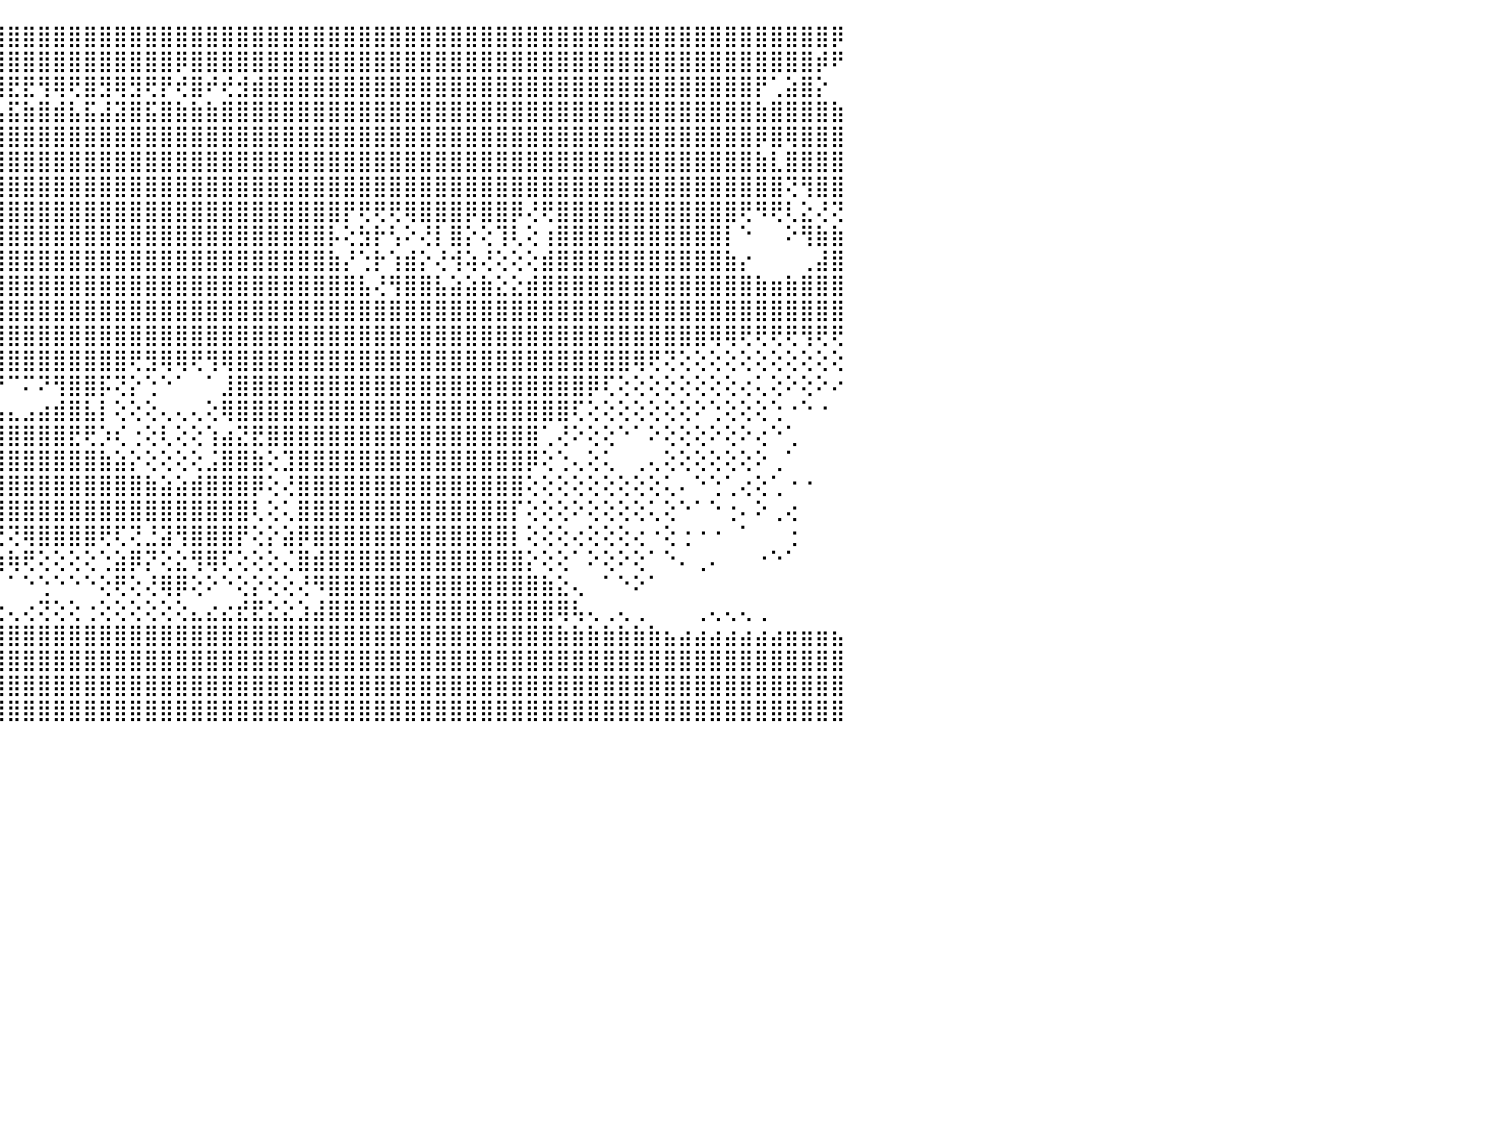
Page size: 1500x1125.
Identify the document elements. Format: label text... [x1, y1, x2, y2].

text_box ⣿⣿⣿⣿⣿⣿⣿⣿⣿⣿⣿⣿⣿⣿⣿⣿⣿⣿⣿⣿⣿⣿⣿⣿⣿⣿⣿⣿⣿⣿⣿⣿⣿⣿⣿⣿⣿⣿⣿⣿⣿⣿⣿⣿⣿⣿⣿⣿⣿⣿⣿⣿⣿⣿⣿⣿⣿⣿⣿⣿⣿⣿⣿⣿⣿⣿⣿⣿⣿⣿⣿⣿⣿⣿⣿⣿⣿⣿⣿⣿⣿⣿⣿⣿⣿⣿⣿⣿⣿⣿⣿⣿⣿⣿⣿⣿⣿⣿⣿⡿⠀ ⣿⣿⣿⣿⣿⣿⣿⣿⣿⣿⣿⣿⣿⣿⣿⣿⣿⣿⣿⣿⣿⣿⣿⣿⣿⣿⣿⣿⣿⣿⣿⣿⣿⣿⣿⣿⣿⣿⣿⢿⣿⣿⣿⣿⣿⣿⣿⣿⣿⣿⣿⣿⣿⣿⣿⣿⡿⣿⣿⣿⣿⣿⣿⣿⣿⣿⣿⣿⣿⣿⣿⣿⣿⣿⣿⣿⣿⣿⣿⣿⣿⣿⣿⣿⣿⣿⣿⣿⣿⣿⣿⣿⣿⣿⣿⣿⣿⣿⡾⠟⠀ ⣿⣿⣿⣿⣿⣿⣟⣿⡿⢻⣻⢿⢿⣿⣟⡿⣿⢿⢟⡿⢿⣟⣟⢿⢿⢟⡻⡟⣟⡿⣿⣿⢿⡿⣿⣿⢞⣿⣾⢻⢺⢟⡞⣟⣿⣟⣟⢻⢿⢟⣿⣻⢿⣻⢟⡟⢞⣿⠞⢞⣺⣾⣿⣿⣿⣿⣿⣿⣿⣿⣿⣿⣿⣿⣿⣿⣿⣿⣿⣿⣿⣿⣿⣿⣿⣿⣿⣿⣿⣿⣿⣿⣿⣿⡟⢁⣵⣿⡕⠀⠀ ⣿⣿⣿⣿⣿⣿⣼⣿⣷⣾⣯⣮⣵⣷⣽⣵⣿⣽⣿⣯⣧⣿⣿⡿⢟⢞⠽⣷⣿⣵⣿⣽⣽⣯⣿⣷⣵⣿⣧⣿⣼⣾⣯⣾⣧⣯⣷⣿⣾⣧⣯⣼⣽⣿⣯⣿⣷⣷⣷⣿⣿⣿⣿⣿⣿⣿⣿⣿⣿⣿⣿⣿⣿⣿⣿⣿⣿⣿⣿⣿⣿⣿⣿⣿⣿⣿⣿⣿⣿⣿⣿⣿⣿⣿⣷⣿⣿⣿⣿⣷⠀ ⣿⣿⣿⣿⣿⣿⣿⣿⣿⣿⣿⣿⣿⣿⣿⣿⣿⣿⣿⣿⣿⣿⣿⢕⢱⣵⢕⢹⢻⣿⣿⣿⣿⣿⣿⣿⣿⣿⣿⣿⣿⣿⣿⣿⣿⣿⣿⣿⣿⣿⣿⣿⣿⣿⣿⣿⣿⣿⣿⣿⣿⣿⣿⣿⣿⣿⣿⣿⣿⣿⣿⣿⣿⣿⣿⣿⣿⣿⣿⣿⣿⣿⣿⣿⣿⣿⣿⣿⣿⣿⣿⣿⣿⣿⡿⣿⢿⣿⣿⣿⠀ ⣿⣿⣿⣿⣿⣿⣿⣿⣿⣿⣿⣿⣿⣿⣿⣿⣿⣿⣿⣿⣿⣿⣿⡇⢟⢝⢕⢕⢜⢟⢿⣿⣿⣿⣿⣿⣿⣿⣿⣿⣿⣿⣿⣿⣿⣿⣿⣿⣿⣿⣿⣿⣿⣿⣿⣿⣿⣿⣿⣿⣿⣿⣿⣿⣿⣿⣿⣿⣿⣿⣿⣿⣿⣿⣿⣿⣿⣿⣿⣿⣿⣿⣿⣿⣿⣿⣿⣿⣿⣿⣿⣿⣿⣿⣷⣇⣿⣿⣿⣿⠀ ⣿⣿⣿⣿⣿⣿⣿⣿⣿⣿⣿⣿⣿⣿⣿⣿⣿⣿⣿⣿⣿⣿⣿⣷⡵⢱⣾⡏⡕⢇⣼⢟⡹⢻⣿⡿⢿⣿⣿⣿⣿⣿⣿⣿⣿⣿⣿⣿⣿⣿⣿⣿⣿⣿⣿⣿⣿⣿⣿⣿⣿⣿⣿⣿⣿⣿⣿⣿⣿⣿⣿⣿⣿⣿⣿⣿⣿⣿⣿⣿⣿⣿⣿⣿⣿⣿⣿⣿⣿⣿⣿⣿⣿⣿⣿⣿⢝⢻⣿⣿⠀ ⣿⣿⣿⣿⣿⣿⣿⣿⣿⣿⣿⣿⣿⣿⣿⣿⣿⣿⣿⣿⣿⣿⣿⣿⣵⣼⣿⣿⡞⢵⢃⢕⢕⢞⢑⢕⢕⣼⣿⣿⣿⣿⣿⣿⣿⣿⣿⣿⣿⣿⣿⣿⣿⣿⣿⣿⣿⣿⣿⣿⣿⣿⣿⣿⣿⣿⣿⡟⢟⢟⢟⢿⣿⣿⣿⡿⣿⣿⡿⢜⢟⣿⣿⣿⣿⣿⣿⣿⣿⣿⣿⣿⣿⢟⠻⢟⢇⣕⢜⢝⠀ ⣿⣿⣿⣿⣿⣿⣿⣿⣿⣿⣿⣿⣿⣿⣿⣿⣿⣿⣿⣿⣿⣿⣿⣿⣿⣿⣿⣿⣷⣵⣵⣥⢕⢕⢕⣷⣿⣿⣿⣿⣿⣿⣿⣿⣿⣿⣿⣿⣿⣿⣿⣿⣿⣿⣿⣿⣿⣿⣿⣿⣿⣿⣿⣿⣿⣿⡧⢕⣳⡗⢣⠕⢜⡇⣿⡕⢕⢹⢇⢕⢰⣿⣿⣿⣿⣿⣿⣿⣿⣿⣿⣿⡇⠑⠀⠀⠕⢻⣷⣷⠀ ⣿⣿⣿⣿⣿⣿⣿⣿⣿⣿⣿⣿⣿⣿⣿⣿⣿⣿⣿⣿⣿⣿⣿⣿⣿⣿⣿⣿⣿⣿⣿⣧⣱⣾⣿⣿⣿⣿⣿⣿⣿⣿⣿⣿⣿⣿⣿⣿⣿⣿⣿⣿⣿⣿⣿⣿⣿⣿⣿⣿⣿⣿⣿⣿⣿⣿⣷⡜⢑⡗⢱⣾⡕⢜⢺⢵⢜⢕⢕⢕⣾⣿⣿⣿⣿⣿⣿⣿⣿⣿⣿⣿⣷⡔⠀⠀⠀⢀⣼⣿⠀ ⣿⣿⣿⣿⣿⣿⣿⣿⣿⣿⣿⣿⣿⣿⣿⣿⣿⣿⣿⣿⣿⣿⣿⣿⣿⣿⣿⣿⣿⣿⣿⣿⣿⣿⣿⣿⣿⣿⣿⣿⣿⣿⣿⣿⣿⣿⣿⣿⣿⣿⣿⣿⣿⣿⣿⣿⣿⣿⣿⣿⣿⣿⣿⣿⣿⣿⣿⣿⣧⢜⢻⣿⣿⣧⣵⣵⣷⣕⣕⣾⣿⣿⣿⣿⣿⣿⣿⣿⣿⣿⣿⣿⣿⣿⣷⣶⣷⣿⣿⣿⠀ ⣿⣿⣿⣿⣿⣿⣿⣿⣿⣿⣿⣿⣿⡿⢿⢟⢟⢟⢟⢟⢟⢟⢻⢿⢿⣿⣿⣿⣿⣿⣿⣿⣿⣿⣿⣿⣿⣿⣿⣿⣿⣿⣿⣿⣿⣿⣿⣿⣿⣿⣿⣿⣿⣿⣿⣿⣿⣿⣿⣿⣿⣿⣿⣿⣿⣿⣿⣿⣿⣿⣿⣿⣿⣿⣿⣿⣿⣿⣿⣿⣿⣿⣿⣿⣿⣿⣿⣿⣿⣿⣿⣿⣿⣿⣿⣿⣿⣿⣿⣿⠀ ⣿⣿⣿⣿⣿⣿⣿⣿⣿⣿⢟⢏⢕⢕⢕⢕⢕⢕⢕⢕⢕⢕⢕⢕⢕⢜⢝⢻⣿⣿⣿⣿⣿⣿⣿⣿⣿⣿⣿⣿⣿⣿⣿⣿⣿⣿⣿⣿⣿⣿⣿⣿⣿⣿⣿⣿⣿⣿⣿⣿⣿⣿⣿⣿⣿⣿⣿⣿⣿⣿⣿⣿⣿⣿⣿⣿⣿⣿⣿⣿⣿⣿⣿⣿⣿⣿⣿⣿⣿⣿⣿⢿⢿⢟⢟⢟⢟⢻⢟⢟⠀ ⣿⣿⣿⣿⣿⣿⣿⣿⣿⣿⣷⣷⡷⡱⢕⢱⣷⣸⡷⣣⣷⣷⣿⣿⣷⣷⣷⣷⣜⢻⣽⣽⢻⣿⣿⣿⣿⣿⣿⣿⣿⣿⣿⣿⣿⣿⣿⣿⣿⣿⣿⣿⣿⢟⣻⢿⢿⢟⢻⢿⣿⣿⣿⣿⣿⣿⣿⣿⣿⣿⣿⣿⣿⣿⣿⣿⣿⣿⣿⣿⣿⣿⣿⣿⣿⣿⢿⢟⢝⢕⢕⢕⢕⢕⢕⢕⢕⢕⢕⢕⠀ ⣿⣿⣿⣿⣿⣿⣿⣿⣿⣿⣿⣿⢇⢕⢕⠜⠳⠻⢯⢭⣿⣿⣿⣿⣿⣿⣿⣿⣿⣷⣿⣷⢷⢰⣿⣿⣿⢟⢟⣻⠟⠋⢹⣿⡟⠉⠍⠝⢻⣿⣿⡯⢝⡕⢑⠑⠁⠀⠁⣸⣿⣿⣿⣿⣿⣿⣿⣿⣿⣿⣿⣿⣿⣿⣿⣿⣿⣿⣿⣿⣿⣿⣿⡿⢏⢕⢕⢕⢕⢕⢕⢕⢕⢔⢅⢕⠕⢕⠕⠔⠀ ⠁⣿⣿⣿⣿⣿⣿⣿⣿⣿⣿⣿⣧⢕⢕⠑⠀⠀⢄⢸⢿⢿⢟⢟⠟⢟⢙⢟⢟⢟⢟⢜⣵⣾⣿⣿⣿⣑⣾⣏⣅⣴⣿⣿⣧⣄⣠⣴⣾⣿⣧⡇⢕⢕⢕⢄⢄⢄⢕⢿⣿⣿⣿⣿⣿⣿⣿⣿⣿⣿⣿⣿⣿⣿⣿⣿⣿⣿⣿⣿⣿⣿⢏⢕⢕⢕⢕⢕⢕⢕⠕⢑⢕⢕⢕⢑⠐⠑⠐⠀⠀ ⣾⣿⣿⣿⣿⣿⣿⢝⢝⢝⢝⢝⢕⢕⢕⢕⢔⢔⢕⢕⢕⢕⢕⠁⠀⠁⠕⠑⠕⠁⠁⠕⢻⣿⣿⣿⣿⣿⣿⣿⣿⣿⣿⣿⣿⣿⣿⣿⣿⣟⢟⡱⢎⢐⢕⢇⢕⢕⢱⣴⣝⣟⣿⣿⣿⣿⣿⣿⣿⣿⣿⣿⣿⣿⣿⣿⣿⣿⣿⣿⢁⢜⠕⢕⢕⠑⠁⠕⢕⢕⢕⠕⢕⠕⢔⠑⢁⠀⠀⠀⠀ ⣿⣿⣿⣿⣿⣿⣿⢕⢕⢕⢕⢕⢕⢕⢕⢕⢕⢕⢕⢕⠕⠔⠄⠀⠀⠀⠀⠐⠀⠀⠀⠀⢜⣿⣿⣿⣿⣿⣿⣿⡿⣿⣿⣿⣿⣿⣿⣿⣿⣿⣿⣷⣵⡕⢕⢕⢕⢕⣨⣿⣿⣷⢕⣹⣿⣿⣿⣿⣿⣿⣿⣿⣿⣿⣿⣿⣿⣿⣿⡿⢕⢑⢄⢕⢅⠀⢀⢄⢕⢕⢕⢕⢕⢕⠕⢀⠁⠀⠀⠀⠀ ⣿⣿⣿⣿⣿⣿⣿⡇⢕⢕⢕⢕⢕⢕⢕⢕⢕⢕⢕⢁⠐⠀⠀⠀⠀⠀⠀⠁⠀⠀⠀⠐⢕⢸⣿⣿⣿⣿⣿⣿⣿⣧⣫⣾⣿⣿⣿⣿⣿⣿⣿⣿⣿⣿⣷⣵⣵⣾⣿⣿⣿⡿⢕⢜⣿⣿⣿⣿⣿⣿⣿⣿⣿⣿⣿⣿⣿⣿⣿⢕⢕⢕⢕⢕⢕⢕⢕⢕⢅⠄⠑⢑⢁⢔⢕⢁⠐⠐⠀⠀⠀ ⢿⣿⣿⣿⣿⡟⣽⡕⢕⠕⢕⢕⢕⠕⢕⢕⢕⢕⢑⢑⠀⠀⠀⠀⠀⠀⠀⠀⠀⠀⠀⠀⠕⣼⣿⣿⣿⣿⣿⣿⣿⣿⡇⢻⣿⣿⣿⣿⣿⣿⣿⣿⣿⣿⣿⣿⣿⣿⣿⣿⣿⢇⢕⢅⣿⣿⣿⣿⣿⣿⣿⣿⣿⣿⣿⣿⣿⣿⡏⢕⢕⢕⠕⢕⢕⢕⢕⢅⢕⠑⠁⠑⢐⠄⠕⢀⢔⠀⠀⠀⠀ ⢾⣿⣿⣿⣿⣷⣿⡗⢕⢄⡑⢑⢀⣵⣧⢕⢕⢕⢕⢑⠄⠀⠀⠀⠀⠀⠀⠀⠀⠀⠀⢀⣱⣿⣿⣿⣿⣿⣿⢏⢏⢟⢫⣵⢝⢝⢿⣿⣿⣿⣿⢟⢏⢝⣘⣽⢻⣿⣿⣿⡟⢕⡕⣵⡿⣿⣿⣿⣿⣿⣿⣿⣿⣿⣿⣿⣿⣿⡇⢕⢕⢕⢔⢕⢕⢕⢔⠐⢕⢐⠐⠐⠀⠁⠀⠀⢐⠀⠀⠀⠀ ⢜⣿⣿⣿⣿⣯⢜⢕⢕⣸⣿⣿⣿⣿⣿⡵⢔⢕⣕⢑⠑⢀⢀⠀⠀⠀⠀⢰⣴⣵⣷⣾⣿⣿⣿⣿⣿⣿⢇⢕⢕⢕⢵⡻⢷⢷⢟⢕⢕⢕⢕⢑⣵⡿⡝⢕⣕⢻⢿⢏⢕⢕⢕⢌⣿⣾⣿⣿⣿⣿⣿⣿⣿⣿⣿⣿⣿⣿⣿⡕⢕⢕⠁⠕⢕⠕⢕⠁⠑⠄⢀⠄⠀⠀⠐⠑⠁⠀⠀⠀⠀ ⣱⣿⣿⣿⣿⣿⣷⣷⣾⣿⣿⣿⣿⣿⣿⢻⢕⢕⣿⣿⣿⣿⡕⢀⠀⠀⢀⣼⣿⣿⣿⣿⣿⣿⣿⣿⣿⣿⢕⢕⢕⢕⣸⢕⠁⠁⠑⢑⠑⠑⠑⢕⢟⢕⢜⢿⡿⢕⠕⠑⢕⡕⢕⢕⢜⠻⣿⣿⣿⣿⣿⣿⣿⣿⣿⣿⣿⣿⣿⣿⣷⣕⢄⠀⠁⠑⠕⠁⠀⠀⠀⠀⠀⠀⠀⠀⠀⠀⠀⠀⠀ ⣿⣿⣿⣿⣿⣿⣿⣿⣿⣿⣿⣿⣯⣽⣽⣧⣵⣕⣜⣕⣕⣔⣕⣕⣄⣔⣜⣽⣿⣿⣿⣿⣿⣿⣿⣿⣿⣿⣕⣑⡀⢔⢏⢕⢔⢄⢔⢝⢕⢕⢐⢕⢕⢕⢕⢕⢕⣄⣔⣔⣞⣟⣕⣕⣱⣼⣿⣿⣿⣿⣿⣿⣿⣿⣿⣿⣿⣿⣿⣿⣿⢿⢧⢄⢀⢄⢀⠀⠀⠀⢀⢄⢄⢄⢀⠀⠀⠀⠀⠀⠀ ⣿⣿⣿⣿⣿⣿⣿⣿⣿⣿⣿⣿⣿⣿⣿⣿⣿⣿⣿⣿⣿⣿⣿⣿⣿⣿⣿⣿⣿⣿⣿⣿⣿⣿⣿⣿⣿⣿⣿⣿⣿⣿⣿⣿⣿⣿⣿⣿⣿⣿⣿⣿⣿⣿⣿⣿⣿⣿⣿⣿⣿⣿⣿⣿⣿⣿⣿⣿⣿⣿⣿⣿⣿⣿⣿⣿⣿⣿⣿⣿⣿⣷⣷⣷⣷⣷⣷⣷⣦⣴⣴⣴⣴⣴⣴⣴⣶⣶⣶⣦⠀ ⣿⣿⣿⣿⣿⣿⣿⣿⣿⣿⣿⣿⣿⣿⣿⣿⣿⣿⣿⣿⣿⣿⣿⣿⣿⣿⣿⣿⣿⣿⣿⣿⣿⣿⣿⣿⣿⣿⣿⣿⣿⣿⣿⣿⣿⣿⣿⣿⣿⣿⣿⣿⣿⣿⣿⣿⣿⣿⣿⣿⣿⣿⣿⣿⣿⣿⣿⣿⣿⣿⣿⣿⣿⣿⣿⣿⣿⣿⣿⣿⣿⣿⣿⣿⣿⣿⣿⣿⣿⣿⣿⣿⣿⣿⣿⣿⣿⣿⣿⣿⠀ ⣿⣿⣿⣿⣿⣿⣿⣿⣿⣿⣿⣿⣿⣿⣿⣿⣿⣿⣿⣿⣿⣿⣿⣿⣿⣿⣿⣿⣿⣿⣿⣿⣿⣿⣿⣿⣿⣿⣿⣿⣿⣿⣿⣿⣿⣿⣿⣿⣿⣿⣿⣿⣿⣿⣿⣿⣿⣿⣿⣿⣿⣿⣿⣿⣿⣿⣿⣿⣿⣿⣿⣿⣿⣿⣿⣿⣿⣿⣿⣿⣿⣿⣿⣿⣿⣿⣿⣿⣿⣿⣿⣿⣿⣿⣿⣿⣿⣿⣿⣿⠀ ⣿⣿⣿⣿⣿⣿⣿⣿⣿⣿⣿⣿⣿⣿⣿⣿⣿⣿⣿⣿⣿⣿⣿⣿⣿⣿⣿⣿⣿⣿⣿⣿⣿⣿⣿⣿⣿⣿⣿⣿⣿⣿⣿⣿⣿⣿⣿⣿⣿⣿⣿⣿⣿⣿⣿⣿⣿⣿⣿⣿⣿⣿⣿⣿⣿⣿⣿⣿⣿⣿⣿⣿⣿⣿⣿⣿⣿⣿⣿⣿⣿⣿⣿⣿⣿⣿⣿⣿⣿⣿⣿⣿⣿⣿⣿⣿⣿⣿⣿⣿⠀ ⠀⠀⠀⠀⠀⠀⠀⠀⠀⠀⠀⠀⠀⠀⠀⠀⠀⠀⠀⠀⠀⠀⠀⠀⠀⠀⠀⠀⠀⠀⠀⠀⠀⠀⠀⠀⠀⠀⠀⠀⠀⠀⠀⠀⠀⠀⠀⠀⠀⠀⠀⠀⠀⠀⠀⠀⠀⠀⠀⠀⠀⠀⠀⠀⠀⠀⠀⠀⠀⠀⠀⠀⠀⠀⠀⠀⠀⠀⠀⠀⠀⠀⠀⠀⠀⠀⠀⠀⠀⠀⠀⠀⠀⠀⠀⠀⠀⠀⠀⠀⠀ [0, 14, 875, 780]
